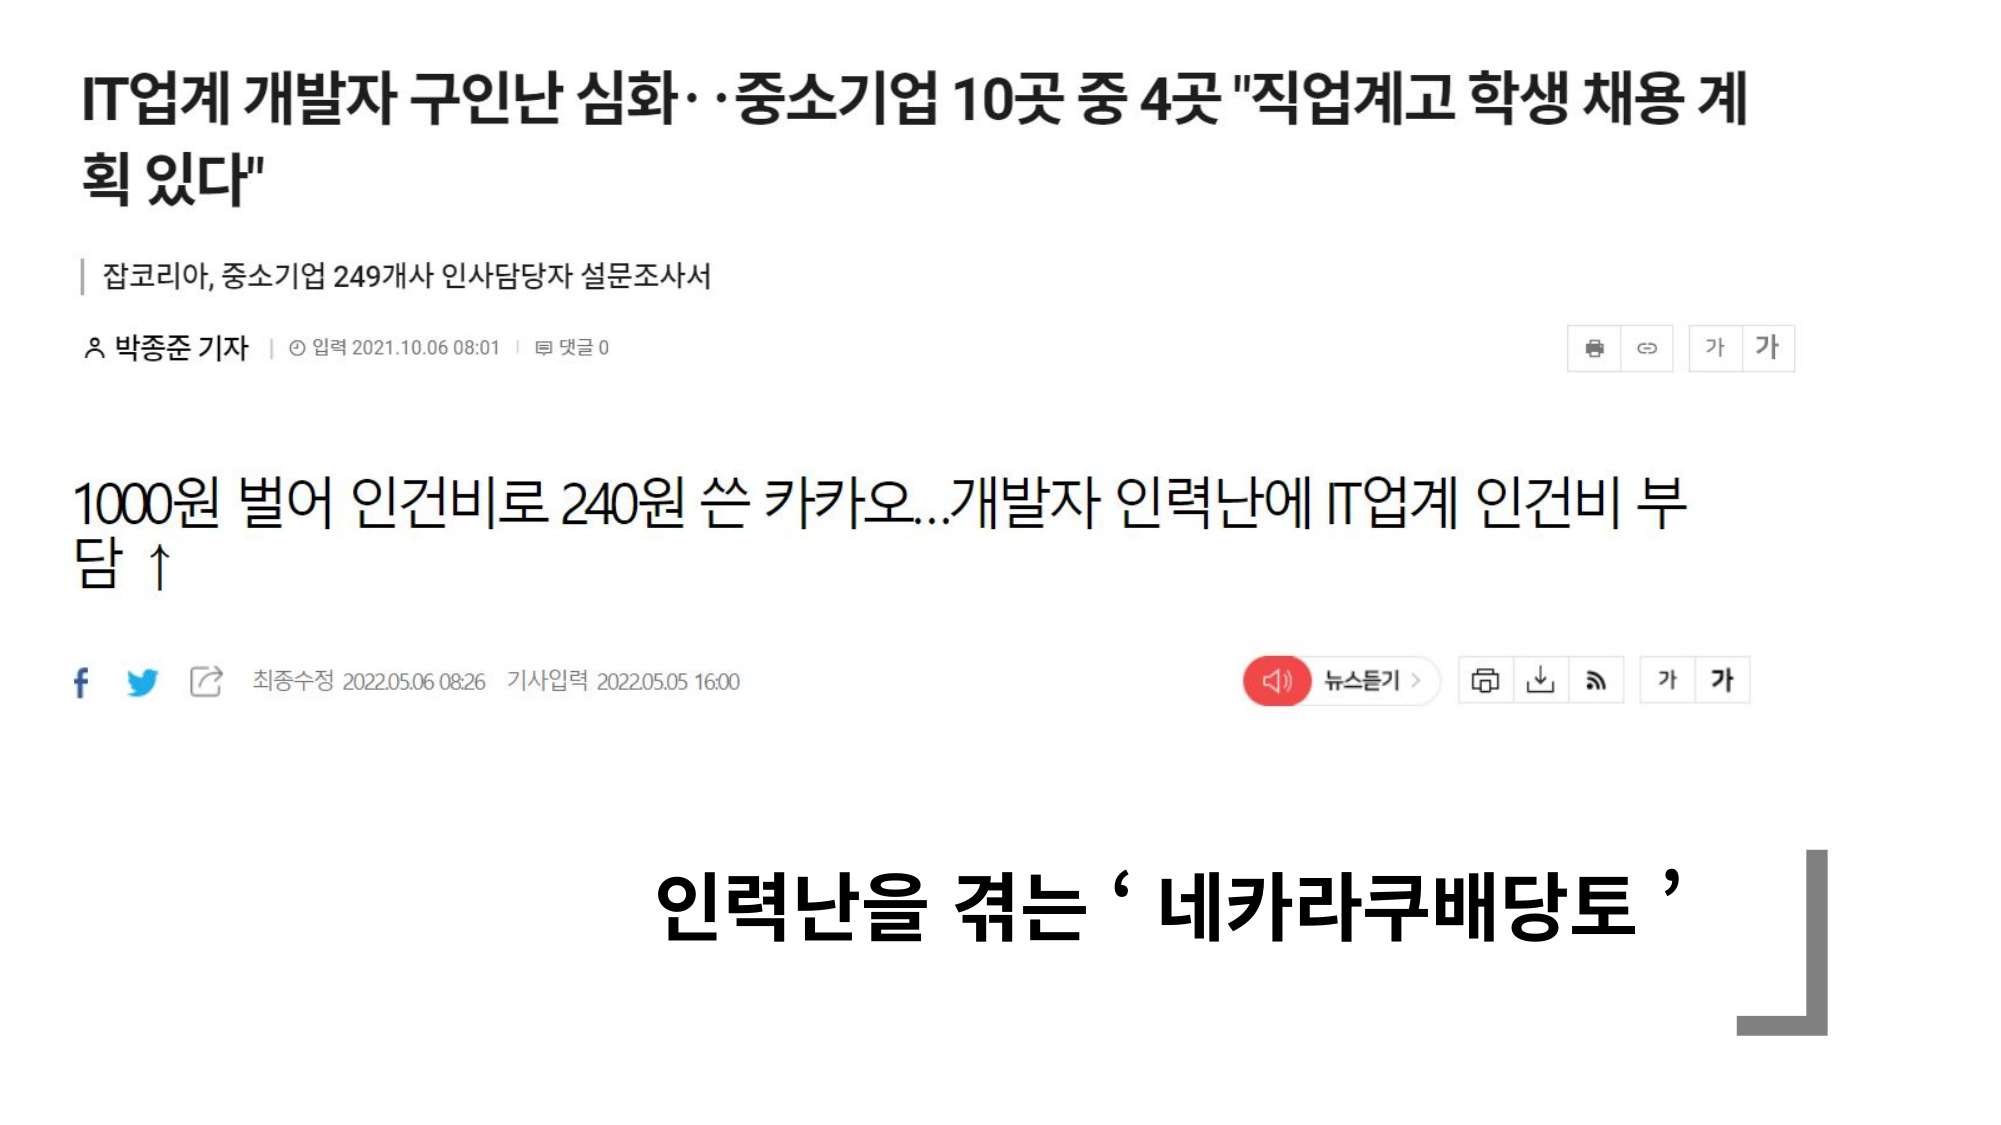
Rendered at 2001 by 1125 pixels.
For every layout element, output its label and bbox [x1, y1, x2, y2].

picture [63, 42, 1819, 377]
text_box [395, 716, 1926, 1103]
picture [63, 459, 1756, 725]
